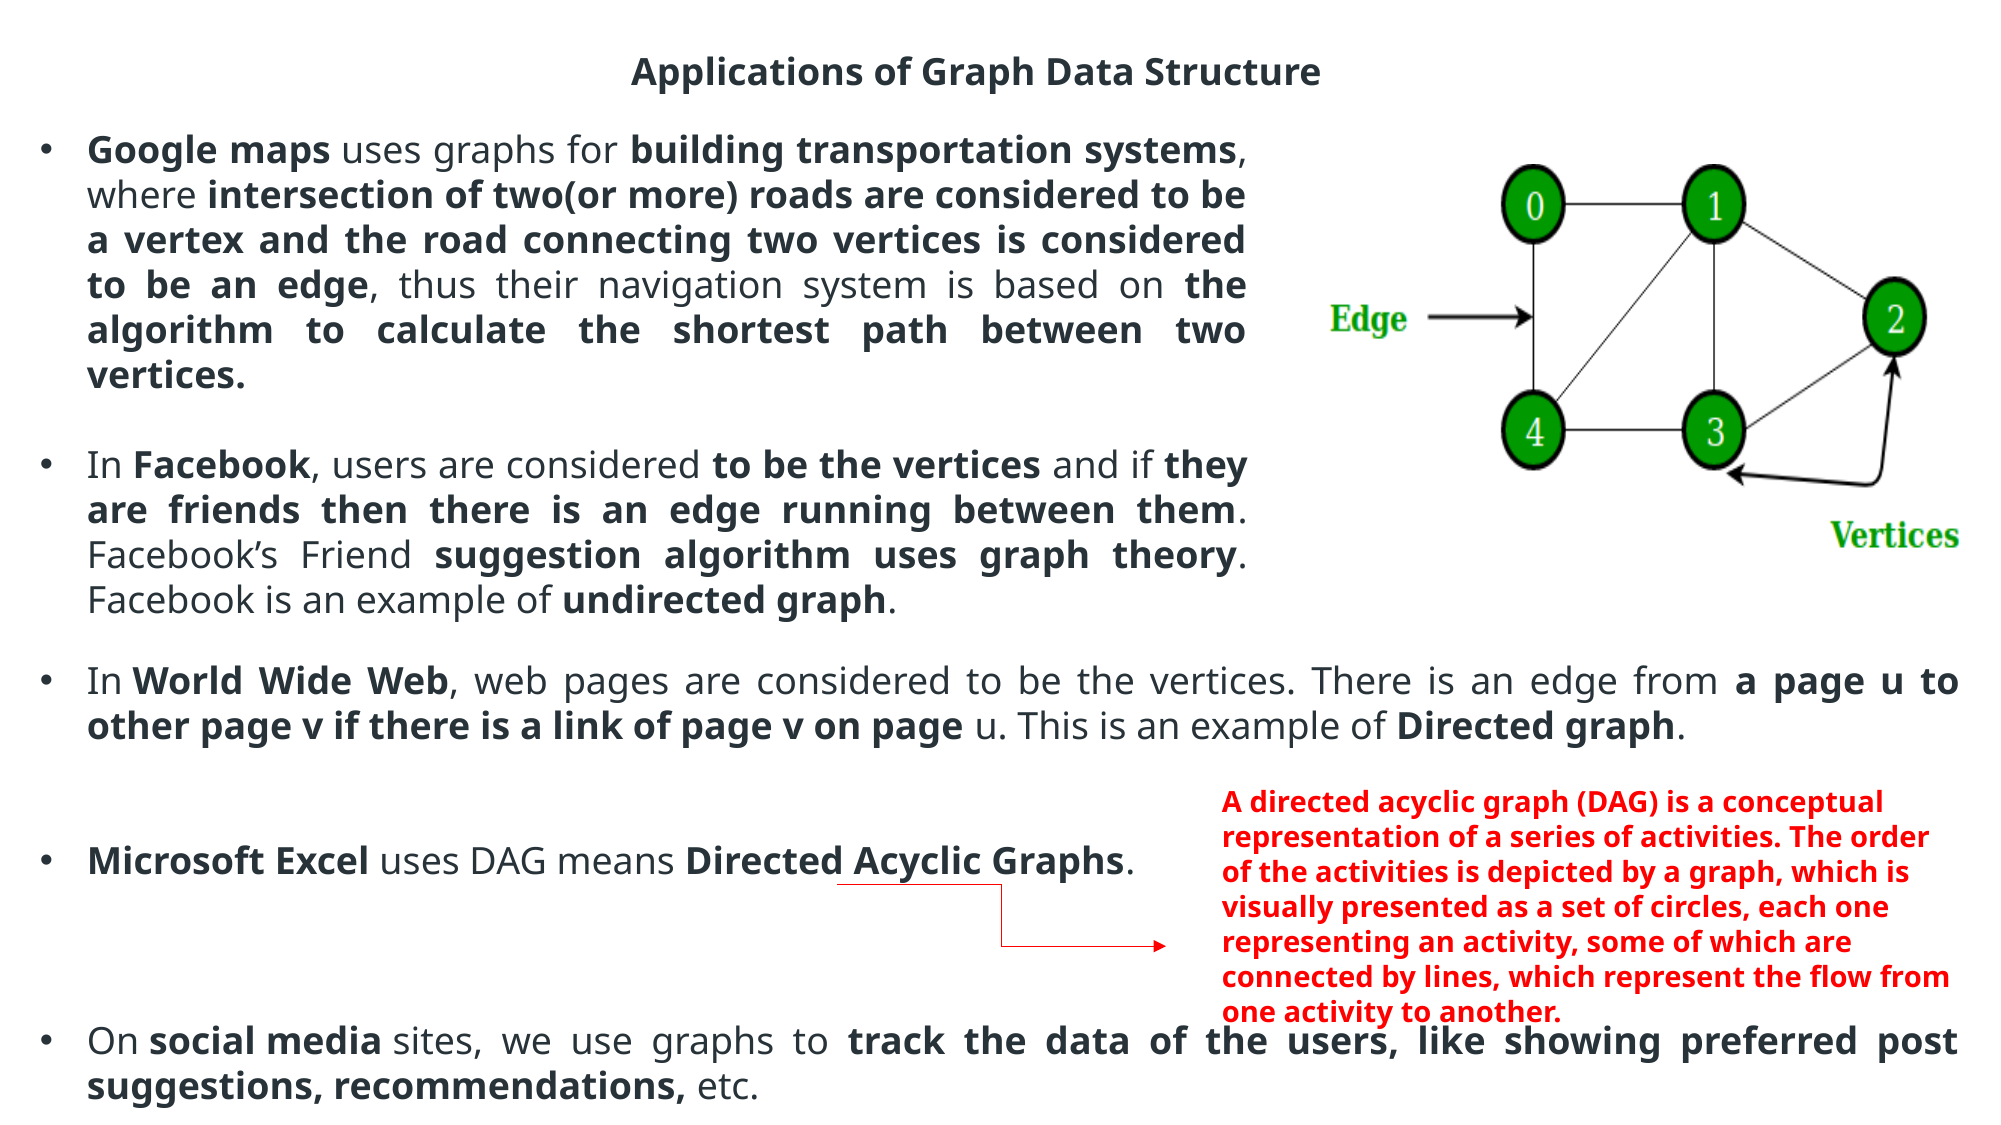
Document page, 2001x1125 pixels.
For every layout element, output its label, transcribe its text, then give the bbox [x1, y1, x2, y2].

text_box In World Wide Web, web pages are considered to be the vertices. There is an edge from a page u to other page v if there is a link of page v on page u. This is an example of Directed graph. Microsoft Excel uses DAG means Directed Acyclic Graphs. On social media sites, we use graphs to track the data of the users, like showing preferred post suggestions, recommendations, etc. [25, 649, 1975, 1115]
picture [1262, 164, 2000, 563]
text_box Applications of Graph Data Structure [616, 40, 1617, 101]
text_box A directed acyclic graph (DAG) is a conceptual representation of a series of activities. The order of the activities is depicted by a graph, which is visually presented as a set of circles, each one representing an activity, some of which are connected by lines, which represent the flow from one activity to another. [1207, 776, 1975, 1036]
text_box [837, 884, 1166, 947]
text_box Google maps uses graphs for building transportation systems, where intersection of two(or more) roads are considered to be a vertex and the road connecting two vertices is considered to be an edge, thus their navigation system is based on the algorithm to calculate the shortest path between two vertices. In Facebook, users are considered to be the vertices and if they are friends then there is an edge running between them. Facebook’s Friend suggestion algorithm uses graph theory. Facebook is an example of undirected graph. [25, 118, 1263, 629]
